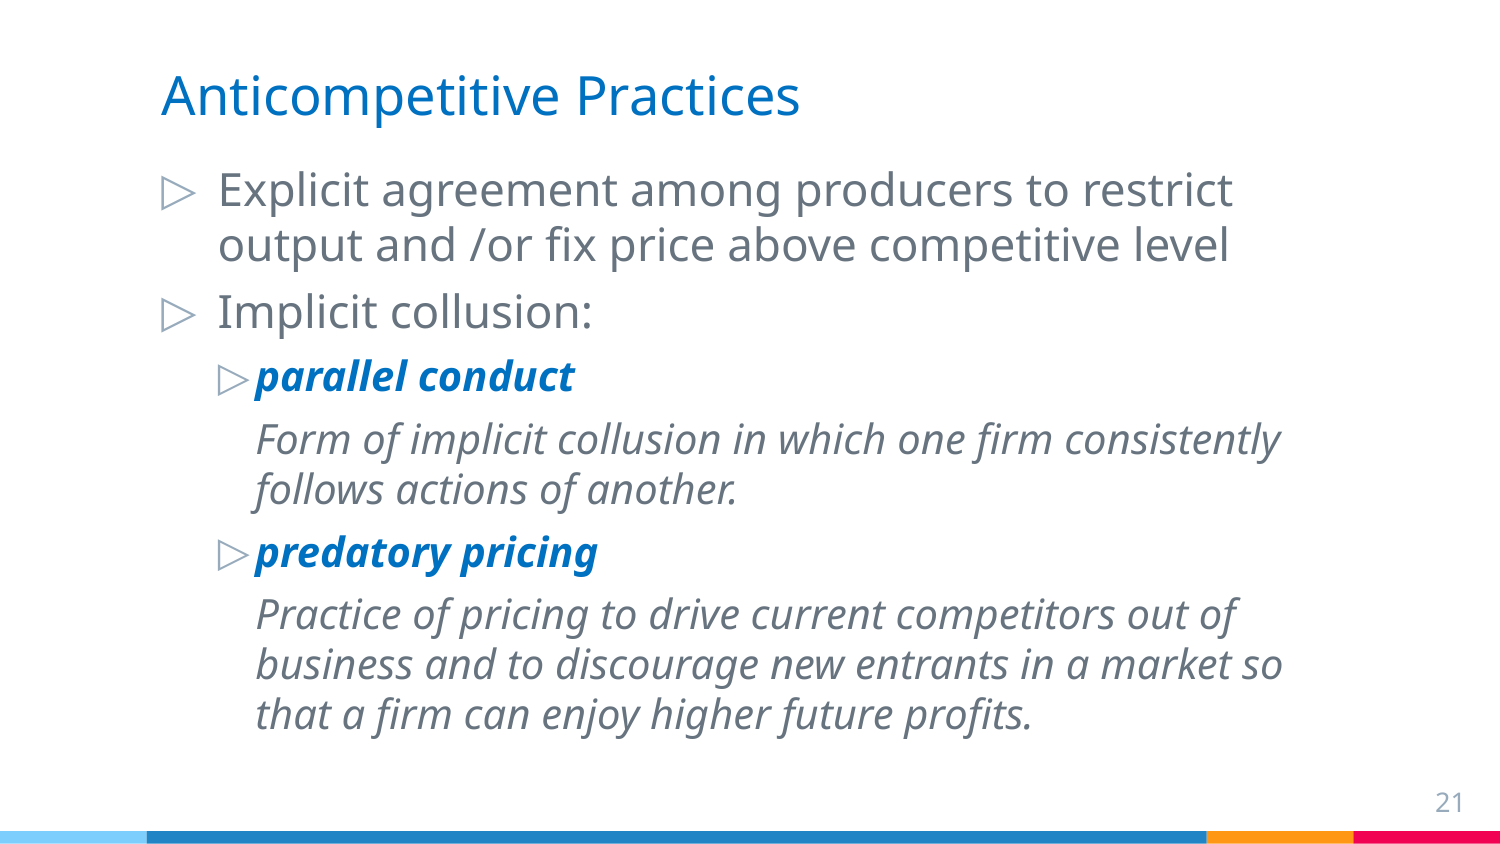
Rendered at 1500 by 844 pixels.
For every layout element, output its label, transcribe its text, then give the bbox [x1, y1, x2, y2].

slide_number 21 [1391, 770, 1482, 822]
title Anticompetitive Practices [146, 35, 1358, 142]
list Explicit agreement among producers to restrict output and /or fix price above competitive level Implicit collusion: parallel conduct Form of implicit collusion in which one firm consistently follows actions of another. predatory pricing Practice of pricing to drive current competitors out of business and to discourage new entrants in a market so that a firm can enjoy higher future profits. [127, 145, 1369, 720]
